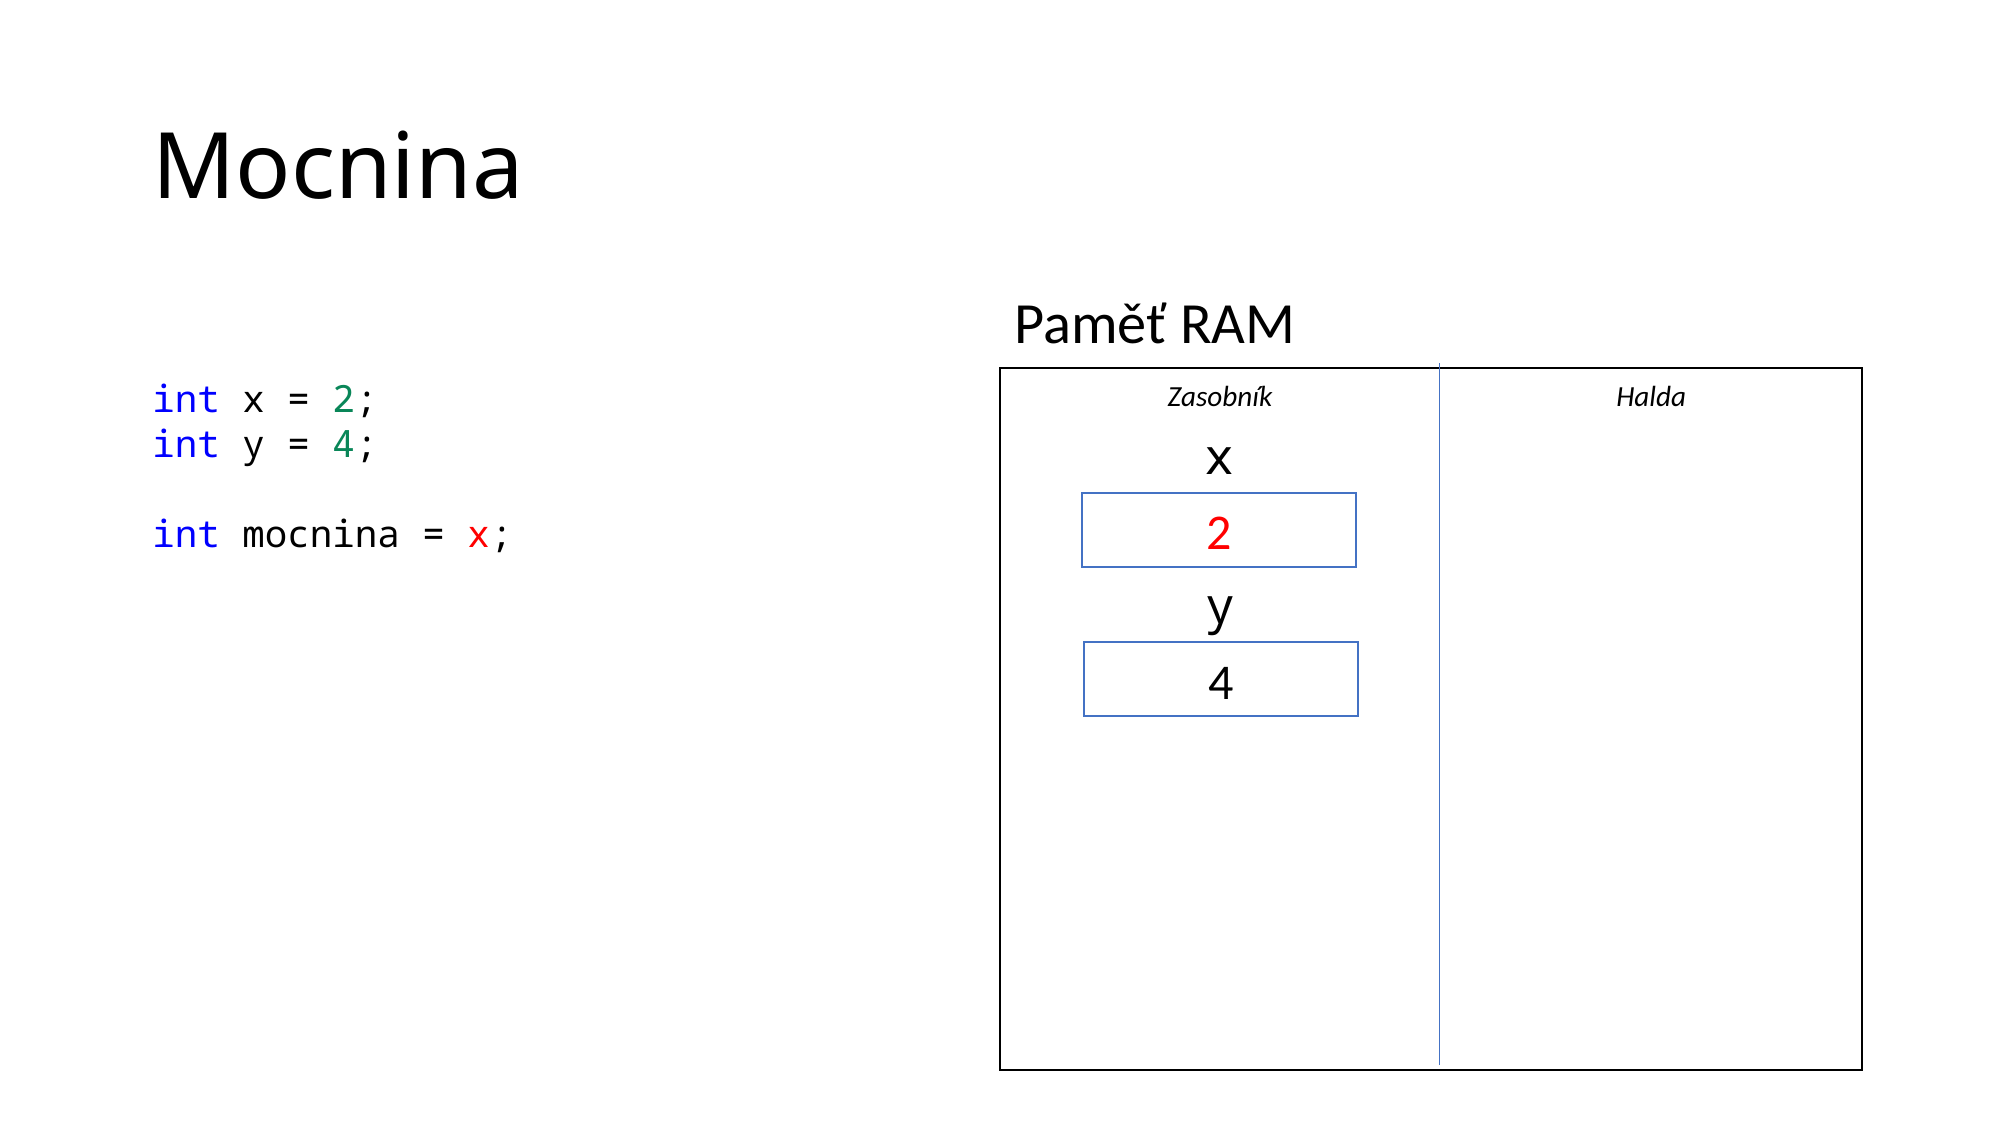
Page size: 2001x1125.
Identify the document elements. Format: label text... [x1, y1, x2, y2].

text_box y [1083, 566, 1358, 642]
text_box 2 [1081, 492, 1357, 568]
text_box Zasobník [1000, 369, 1439, 420]
text_box x [1082, 420, 1357, 493]
text_box Paměť RAM [999, 277, 1863, 363]
title Mocnina [137, 59, 1863, 278]
text_box [999, 420, 1863, 1071]
text_box int x = 2; int y = 4; int mocnina = x; [137, 367, 1000, 653]
text_box 4 [1083, 641, 1359, 717]
text_box Halda [1441, 370, 1863, 420]
